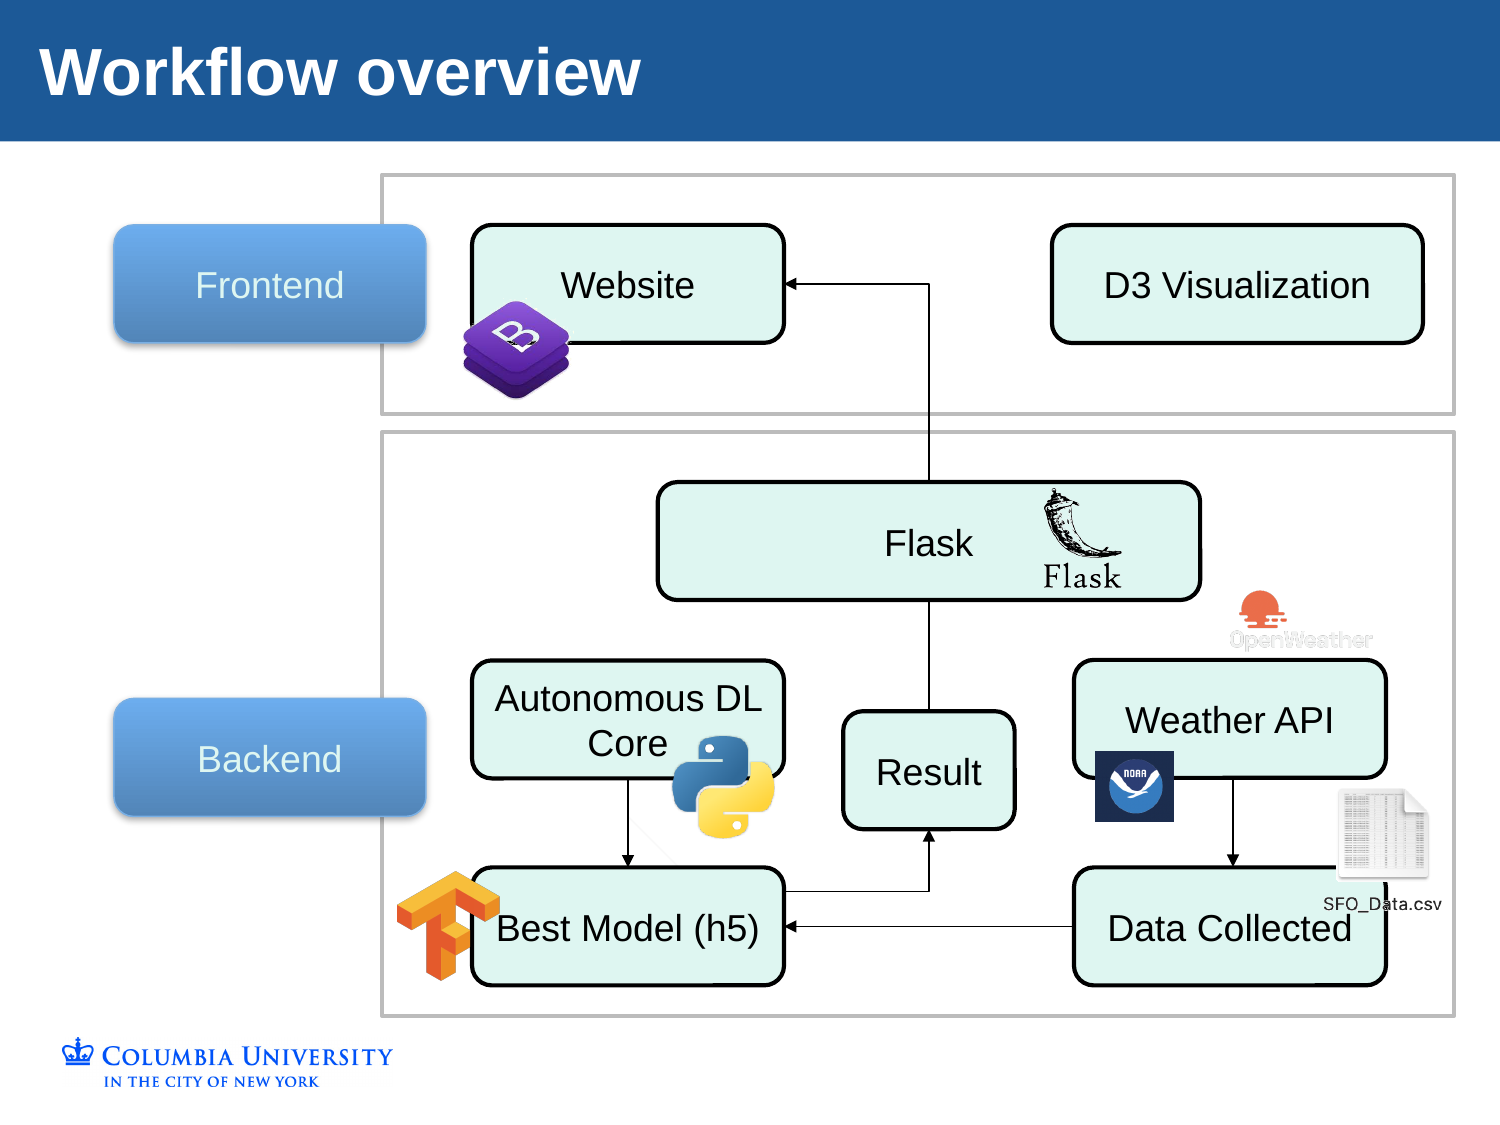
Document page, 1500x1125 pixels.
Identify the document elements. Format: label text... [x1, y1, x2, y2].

text_box Best Model (h5) [478, 865, 787, 988]
picture [1016, 488, 1150, 588]
text_box Autonomous DL Core [469, 658, 787, 781]
text_box Weather API [1071, 657, 1389, 780]
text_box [783, 828, 930, 892]
text_box [380, 430, 1456, 1018]
text_box Backend [113, 697, 427, 818]
text_box Result [841, 709, 1017, 832]
picture [62, 1037, 393, 1087]
text_box Website [469, 222, 787, 345]
picture [454, 298, 578, 402]
picture [1229, 590, 1373, 652]
title Workflow overview [24, 0, 1213, 138]
picture [1314, 779, 1451, 919]
text_box D3 Visualization [1049, 222, 1426, 346]
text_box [642, 424, 1071, 571]
text_box Data Collected [1071, 865, 1389, 988]
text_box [627, 816, 779, 967]
text_box [380, 173, 1456, 416]
picture [396, 871, 500, 982]
text_box Frontend [113, 224, 427, 344]
text_box Flask [655, 479, 1203, 603]
picture [648, 712, 797, 861]
picture [1095, 751, 1174, 822]
